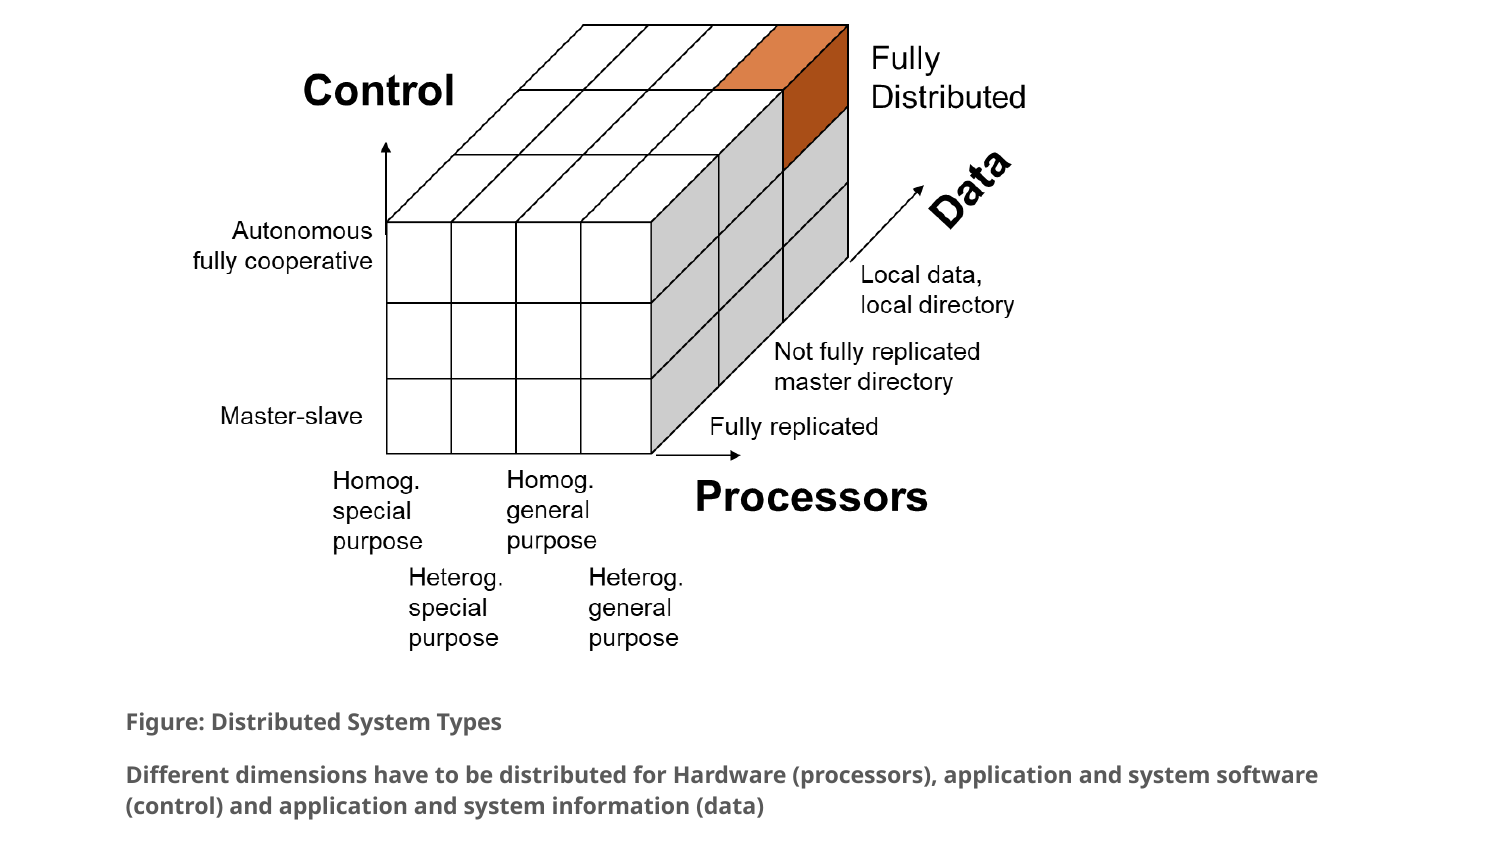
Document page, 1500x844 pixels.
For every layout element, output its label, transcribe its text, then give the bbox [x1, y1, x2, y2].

picture [175, 24, 1057, 668]
list Figure: Distributed System Types Different dimensions have to be distributed for Hardware (processors), application and system software (control) and application and system information (data) [110, 688, 1374, 835]
